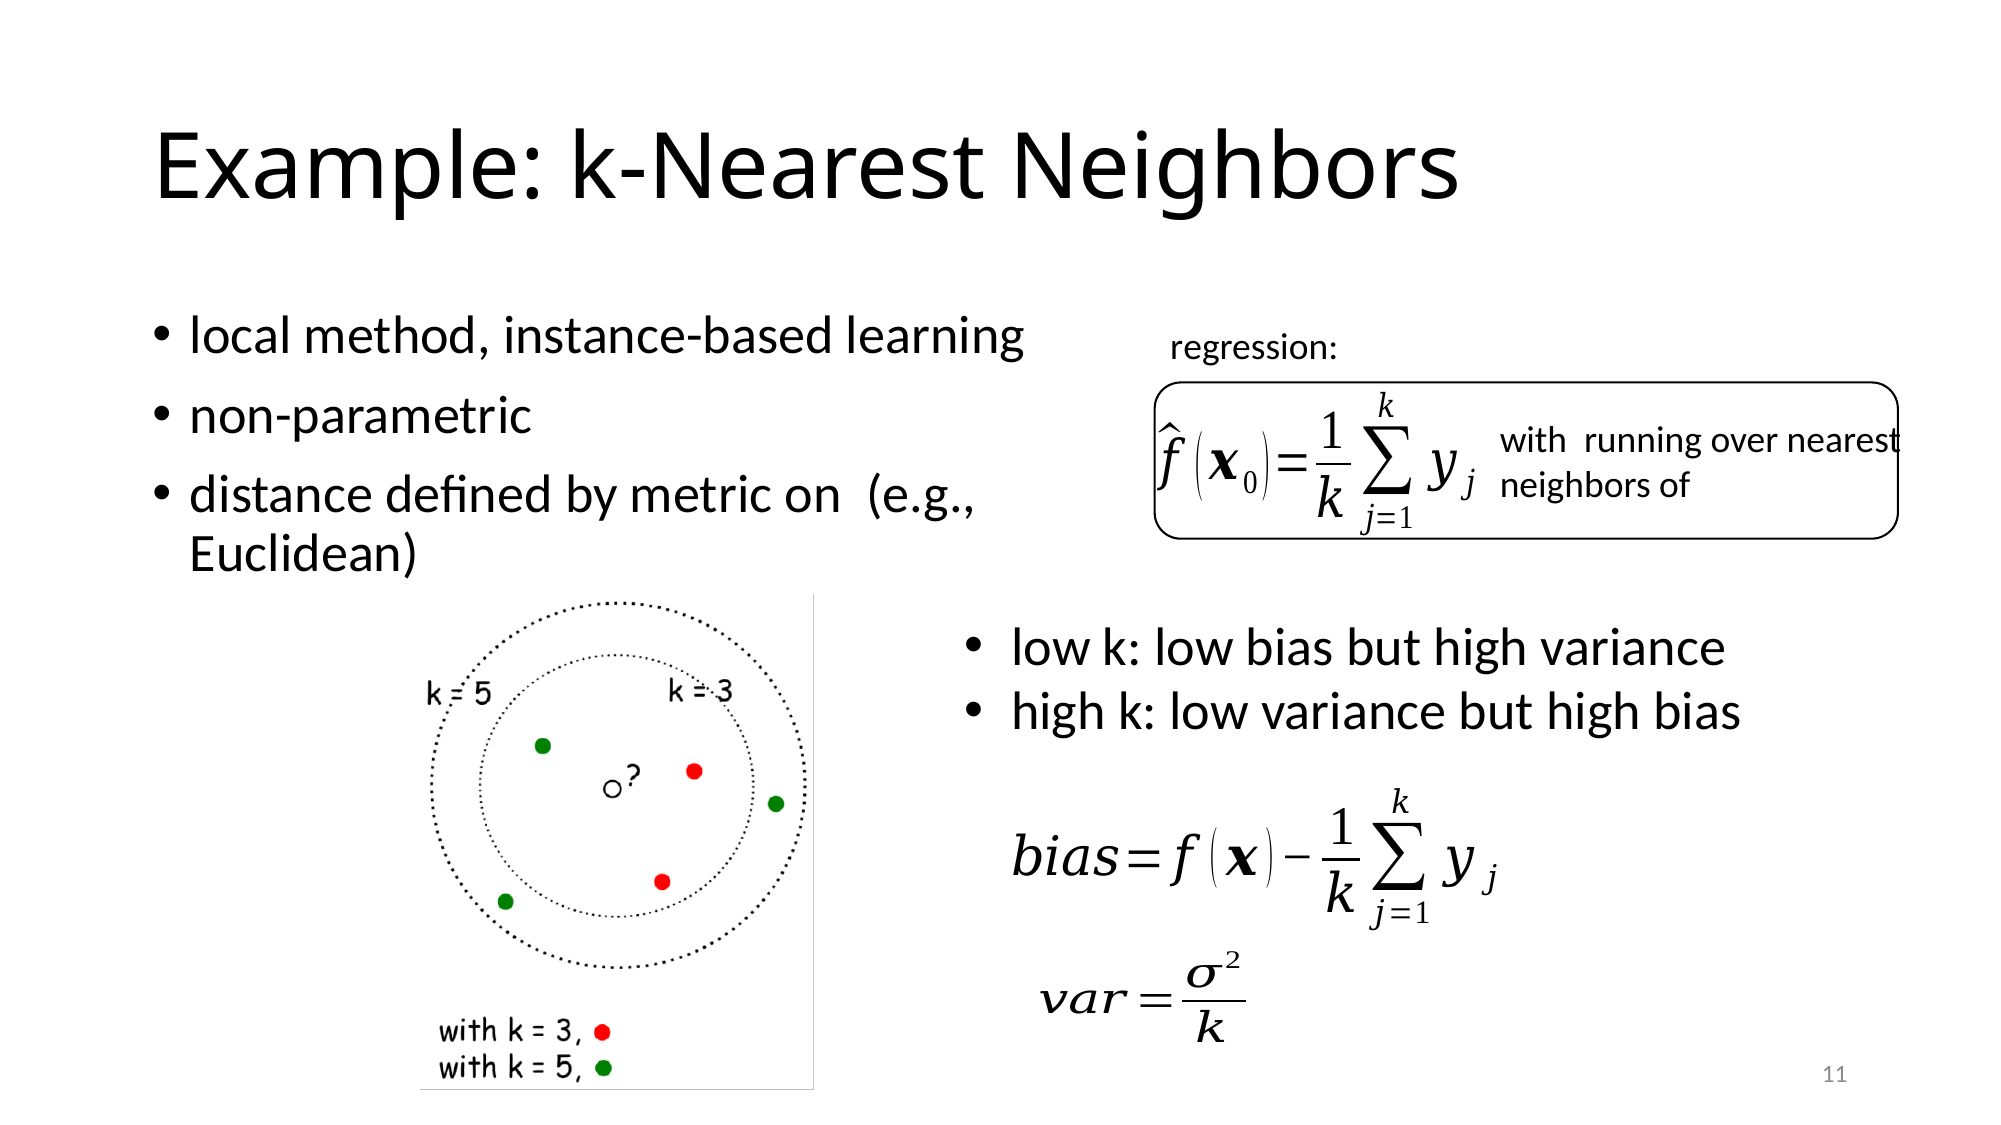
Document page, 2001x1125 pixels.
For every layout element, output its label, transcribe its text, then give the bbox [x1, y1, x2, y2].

title Example: k-Nearest Neighbors [137, 59, 1863, 278]
slide_number 11 [1412, 1042, 1863, 1103]
text_box regression: [1155, 314, 1354, 375]
text_box [1153, 381, 1899, 540]
picture [420, 594, 814, 1090]
text_box low k: low bias but high variance high k: low variance but high bias [949, 603, 1758, 749]
